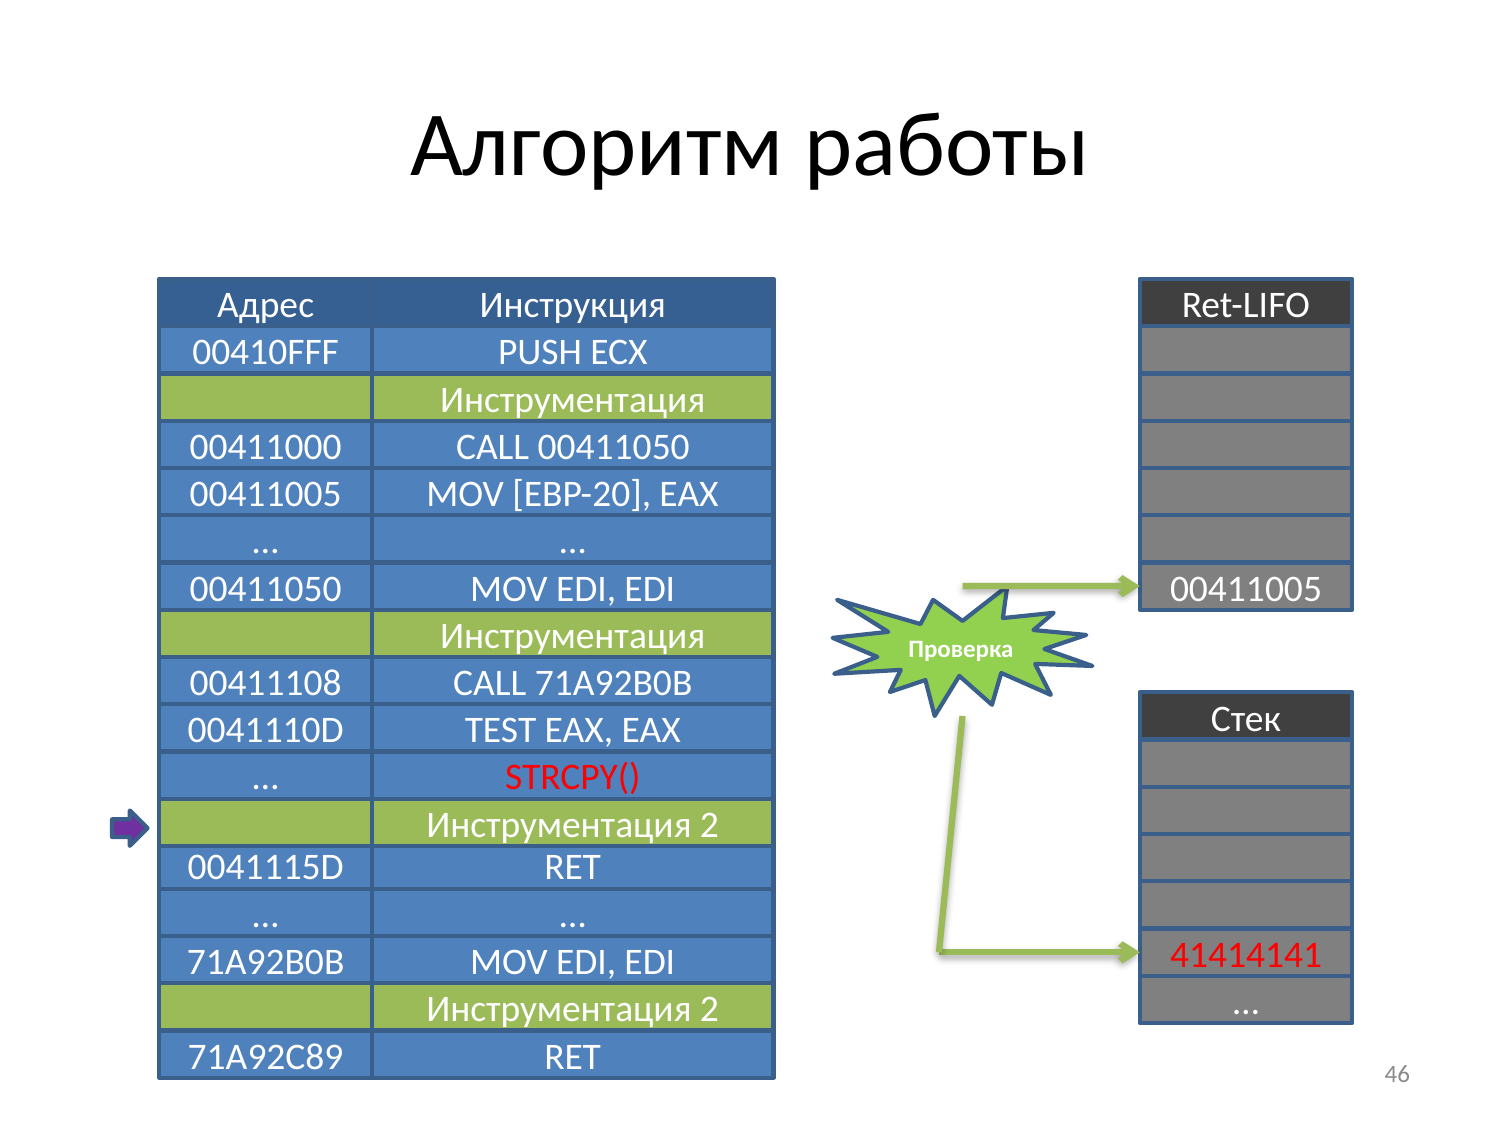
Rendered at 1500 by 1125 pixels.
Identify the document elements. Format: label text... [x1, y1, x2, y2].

text_box [157, 981, 370, 1032]
text_box [157, 371, 370, 423]
text_box STRCPY() [370, 749, 776, 797]
text_box RET [370, 848, 776, 887]
text_box RET [370, 1032, 776, 1080]
text_box Инструментация 2 [370, 797, 776, 848]
text_box [1138, 836, 1354, 883]
text_box CALL 00411050 [370, 423, 776, 466]
text_box CALL 71A92B0B [370, 659, 776, 702]
text_box Инструкция [370, 277, 776, 328]
text_box 00411050 [157, 560, 370, 608]
text_box [1138, 376, 1354, 423]
text_box [109, 808, 150, 848]
text_box Инструментация 2 [370, 981, 776, 1032]
text_box 71A92C89 [157, 1032, 370, 1080]
text_box 41414141 [1138, 931, 1354, 978]
text_box 00411005 [1138, 564, 1354, 612]
text_box [1138, 470, 1354, 517]
text_box Инструментация [370, 608, 776, 659]
text_box … [370, 887, 776, 938]
text_box 00410FFF [157, 328, 370, 371]
text_box [1138, 789, 1354, 836]
text_box … [157, 887, 370, 938]
text_box [1138, 328, 1354, 376]
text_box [934, 715, 940, 953]
slide_number 46 [1074, 1042, 1425, 1103]
text_box [1138, 423, 1354, 470]
text_box Стек [1138, 690, 1354, 742]
text_box PUSH ECX [370, 328, 776, 371]
text_box Инструментация [370, 371, 776, 423]
text_box [157, 797, 370, 848]
text_box 00411108 [157, 659, 370, 702]
text_box [1138, 517, 1354, 564]
title Алгоритм работы [75, 45, 1425, 233]
text_box 00411000 [157, 423, 370, 466]
text_box [1138, 742, 1354, 789]
text_box 0041115D [157, 848, 370, 887]
text_box MOV EDI, EDI [370, 938, 776, 981]
text_box 71A92B0B [157, 938, 370, 981]
text_box … [370, 513, 776, 560]
text_box MOV [EBP-20], EAX [370, 466, 776, 513]
text_box Адрес [157, 277, 370, 328]
text_box … [1138, 978, 1354, 1025]
text_box 00411005 [157, 466, 370, 513]
text_box 0041110D [157, 702, 370, 749]
text_box … [157, 513, 370, 560]
text_box Проверка [830, 597, 1095, 716]
text_box … [157, 749, 370, 797]
text_box TEST EAX, EAX [370, 702, 776, 749]
text_box [1138, 883, 1354, 931]
text_box [157, 608, 370, 659]
text_box Ret-LIFO [1138, 277, 1354, 328]
text_box MOV EDI, EDI [370, 560, 776, 608]
